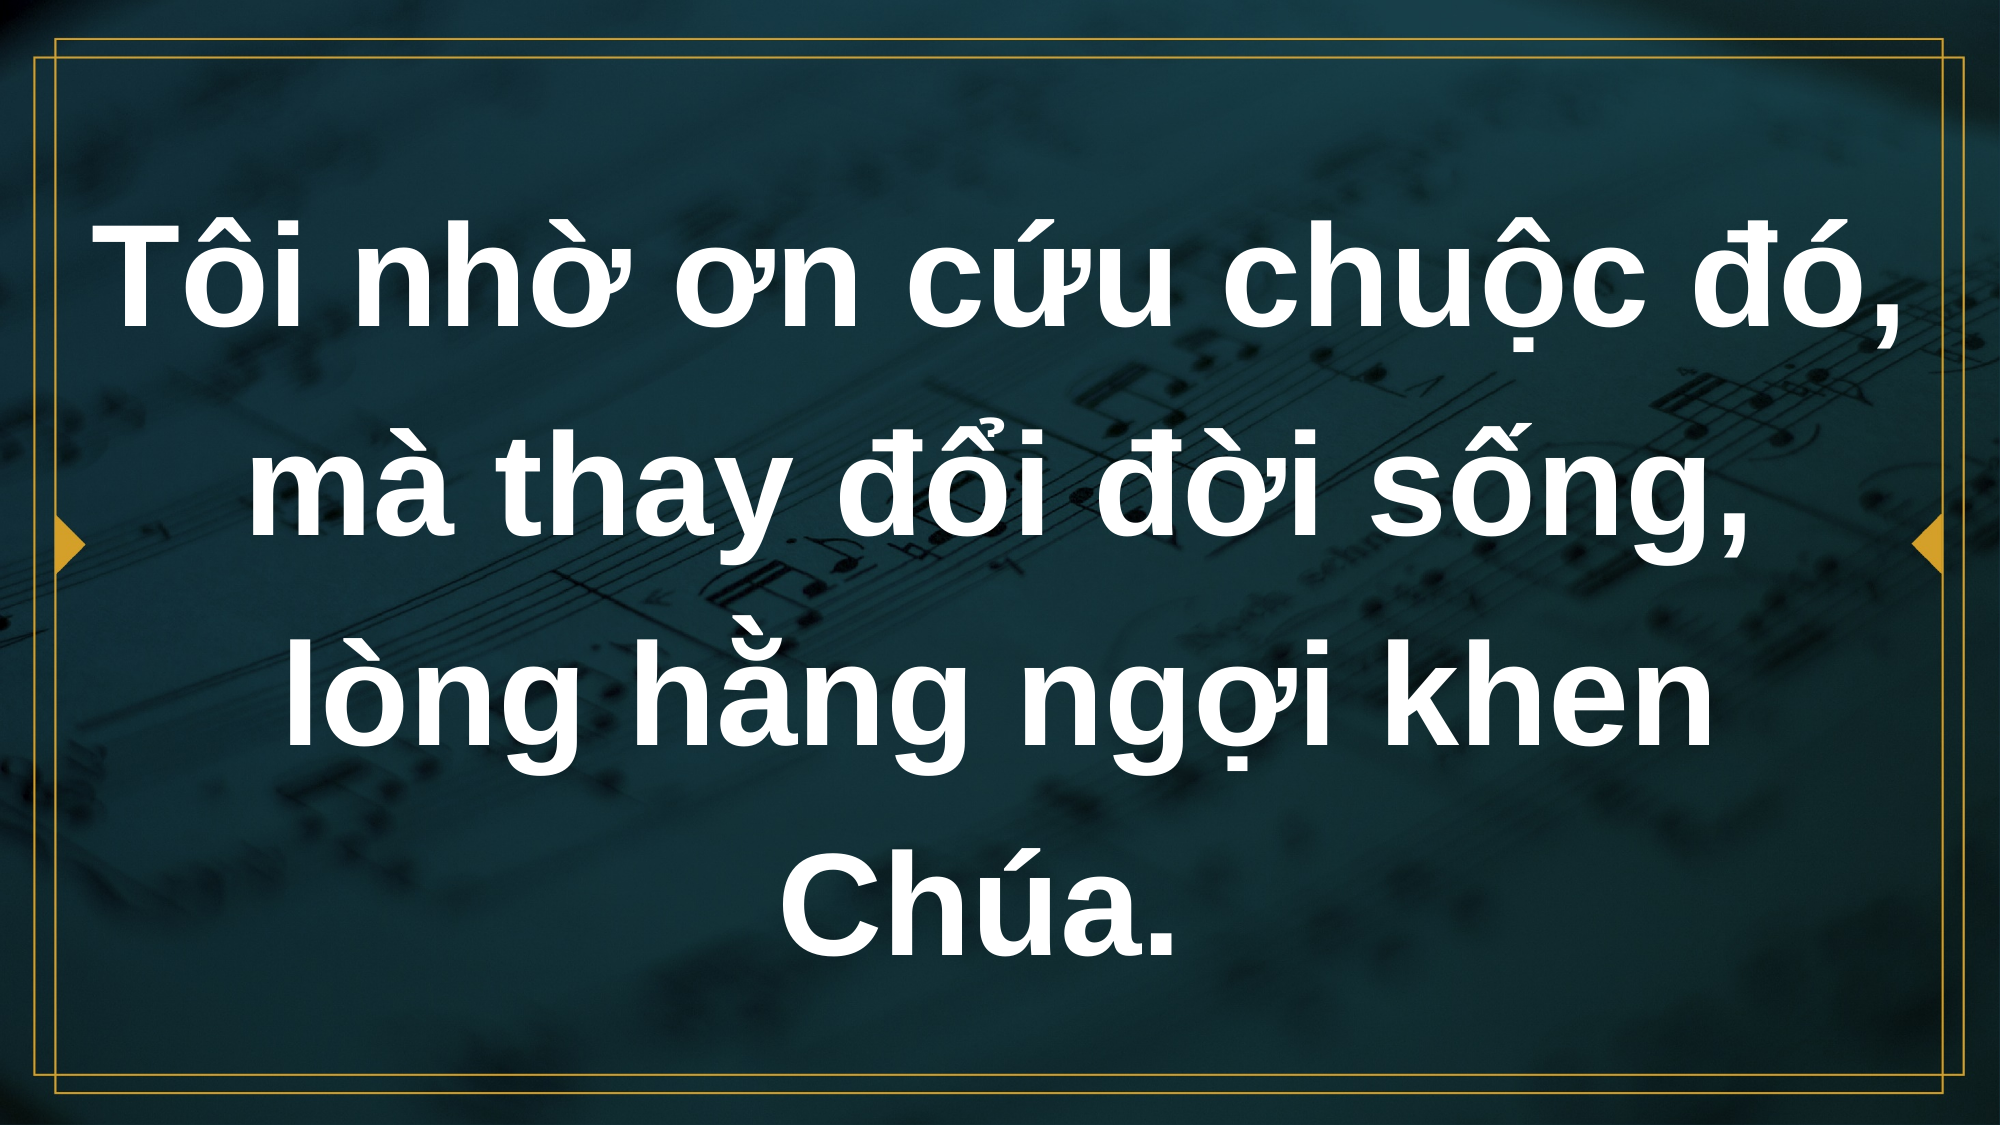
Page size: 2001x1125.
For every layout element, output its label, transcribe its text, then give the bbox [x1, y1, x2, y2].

picture [0, 0, 2000, 1125]
title Tôi nhờ ơn cứu chuộc đó, mà thay đổi đời sống, lòng hằng ngợi khen Chúa. [55, 53, 1945, 1077]
